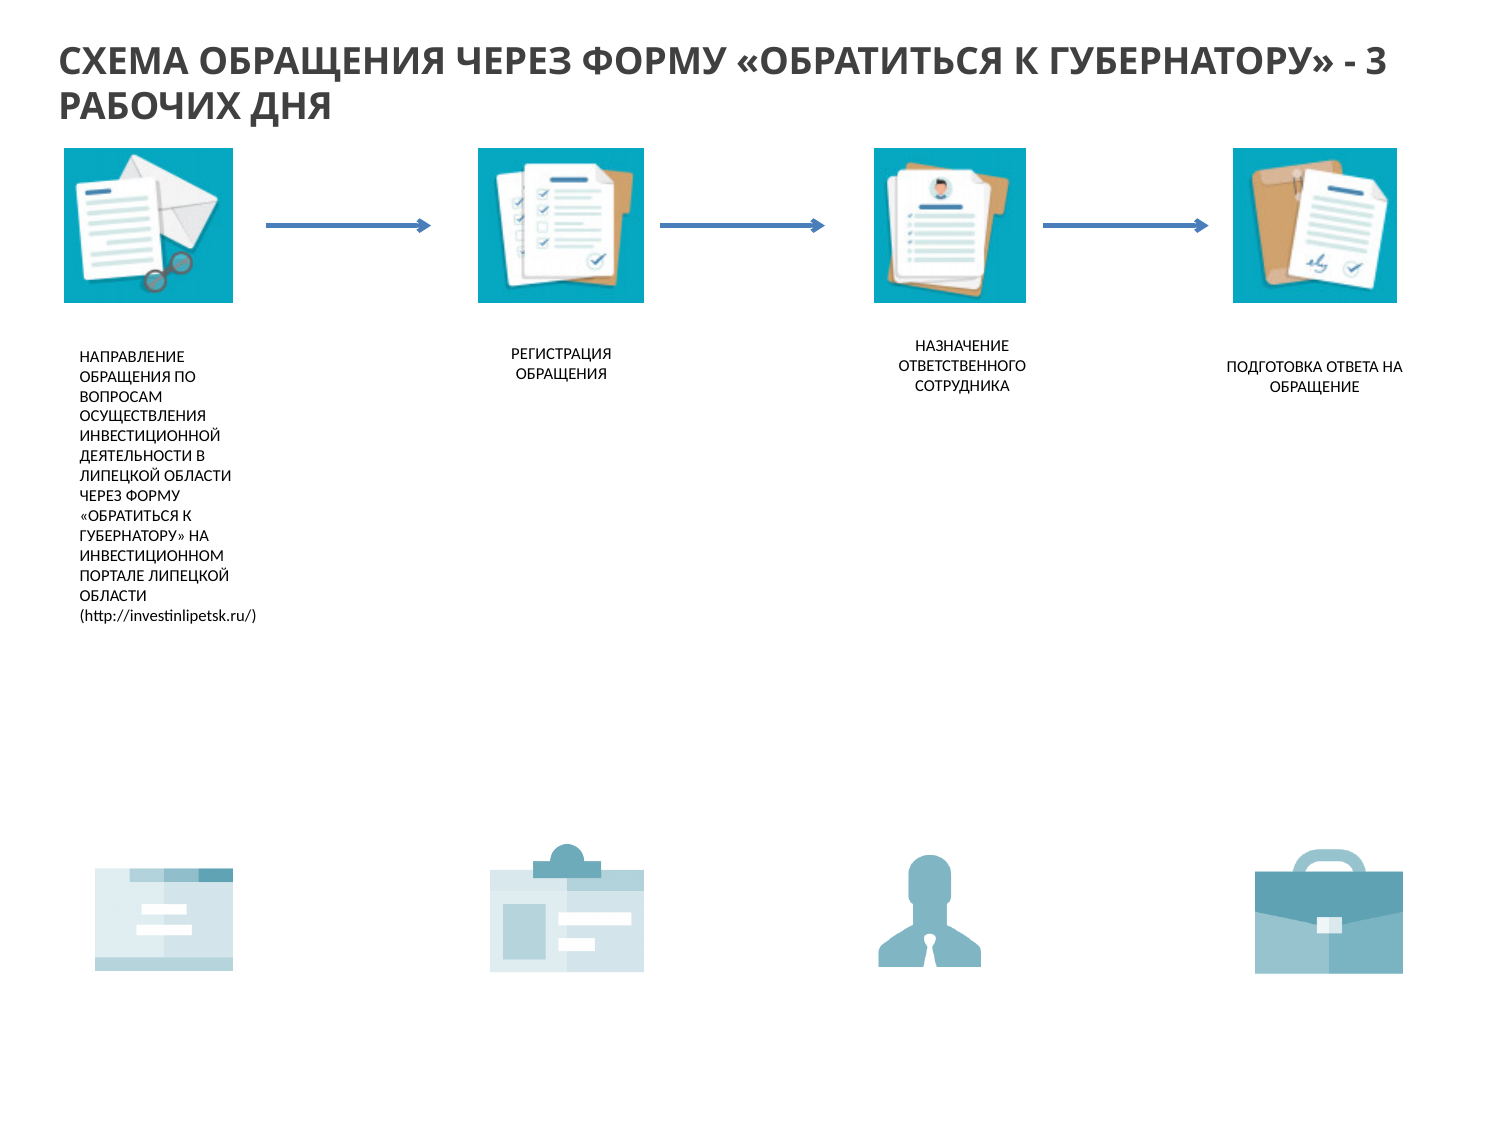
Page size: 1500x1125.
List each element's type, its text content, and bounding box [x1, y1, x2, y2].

text_box НАЗНАЧЕНИЕ ОТВЕТСТВЕННОГО СОТРУДНИКА [856, 327, 1069, 403]
picture [490, 830, 645, 985]
text_box НАПРАВЛЕНИЕ ОБРАЩЕНИЯ ПО ВОПРОСАМ ОСУЩЕСТВЛЕНИЯ ИНВЕСТИЦИОННОЙ ДЕЯТЕЛЬНОСТИ В ЛИПЕЦКОЙ ОБЛАСТИ ЧЕРЕЗ ФОРМУ «ОБРАТИТЬСЯ К ГУБЕРНАТОРУ» НА ИНВЕСТИЦИОННОМ ПОРТАЛЕ ЛИПЕЦКОЙ ОБЛАСТИ (http://investinlipetsk.ru/) [64, 338, 278, 633]
picture [1233, 148, 1397, 303]
picture [95, 851, 233, 989]
picture [64, 148, 233, 303]
text_box СХЕМА ОБРАЩЕНИЯ ЧЕРЕЗ ФОРМУ «ОБРАТИТЬСЯ К ГУБЕРНАТОРУ» - 3 РАБОЧИХ ДНЯ [41, 29, 1459, 135]
picture [478, 148, 645, 303]
text_box РЕГИСТРАЦИЯ ОБРАЩЕНИЯ [455, 335, 668, 390]
picture [874, 855, 986, 967]
picture [873, 148, 1027, 303]
text_box ПОДГОТОВКА ОТВЕТА НА ОБРАЩЕНИЕ [1208, 348, 1422, 403]
picture [1254, 836, 1403, 985]
